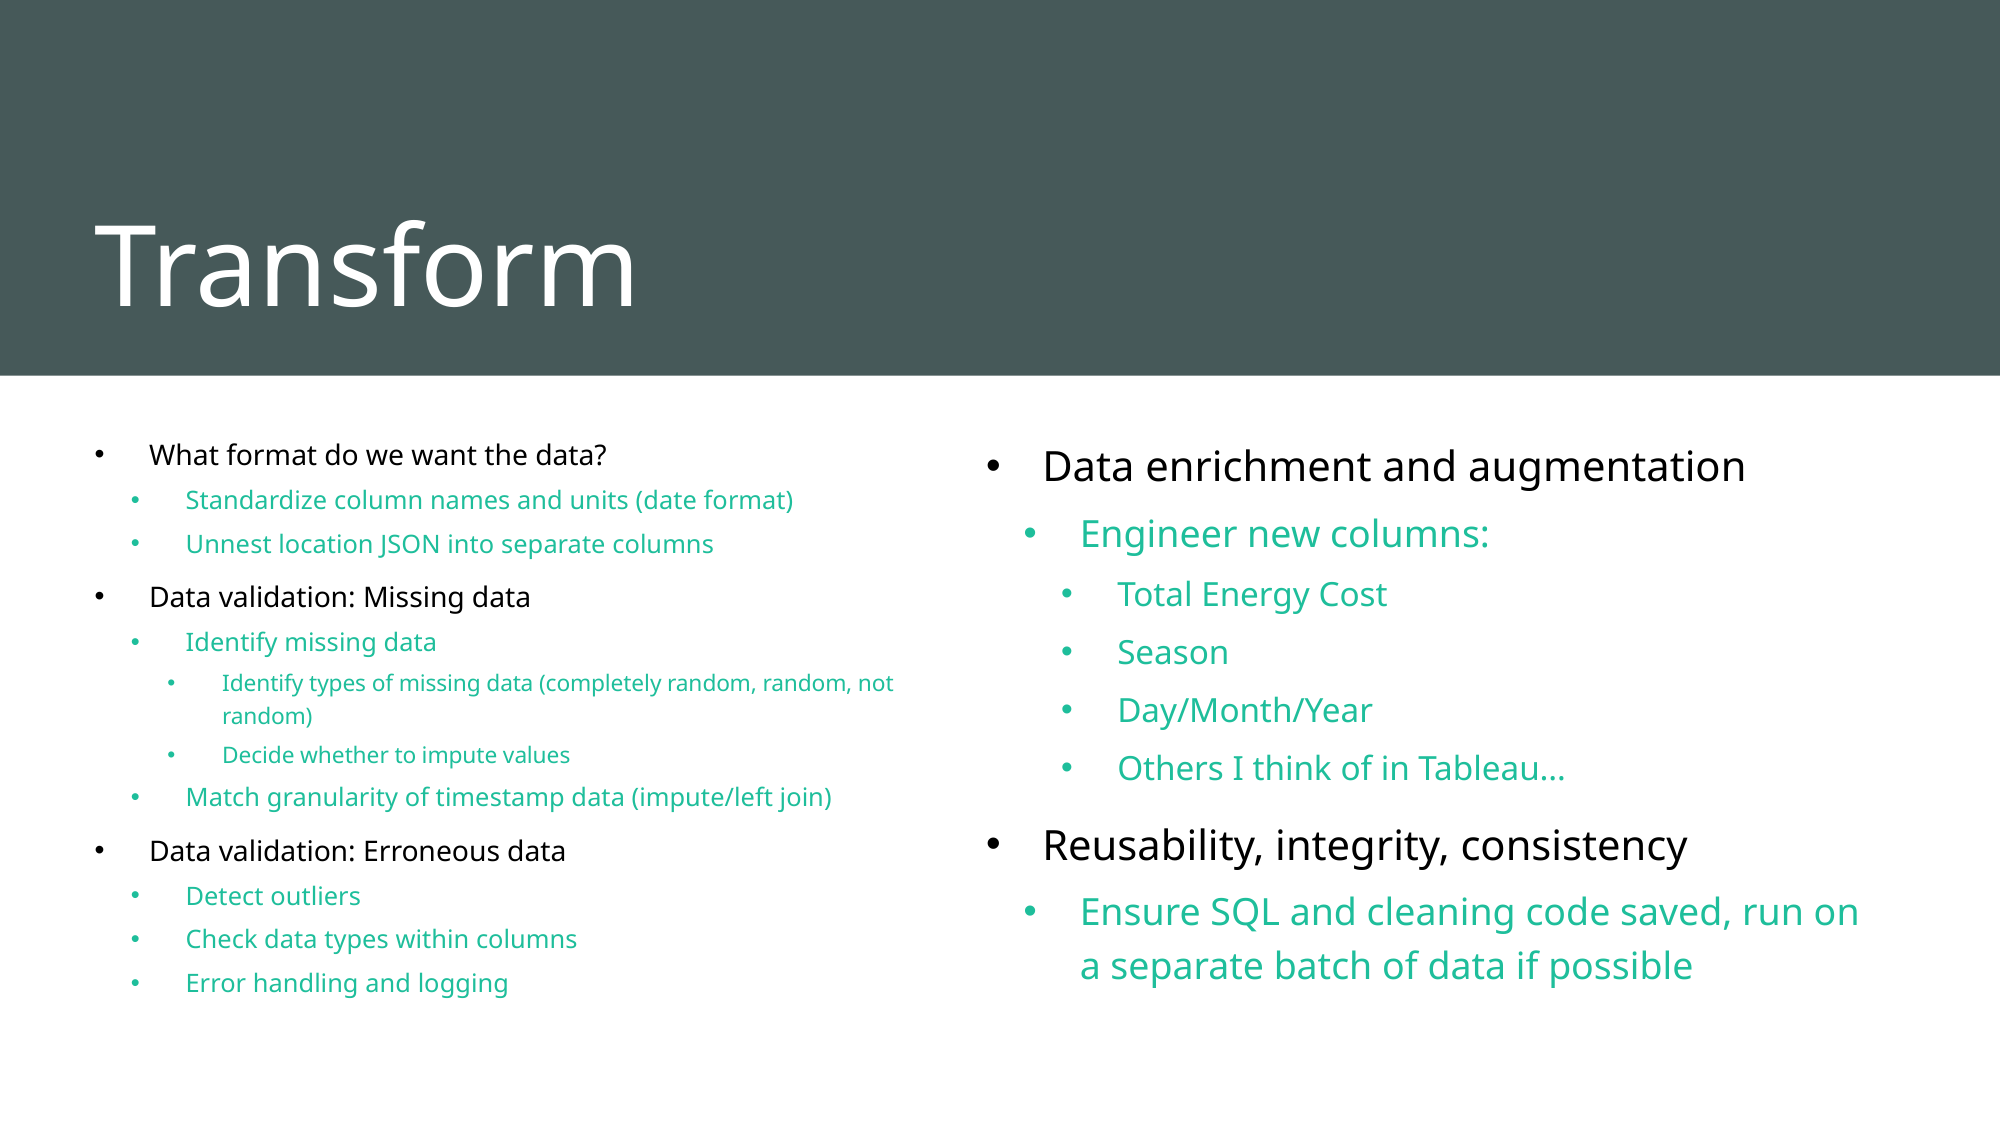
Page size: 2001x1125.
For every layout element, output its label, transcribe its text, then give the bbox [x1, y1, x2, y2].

text_box Data enrichment and augmentation Engineer new columns: Total Energy Cost Season Day/Month/Year Others I think of in Tableau… Reusability, integrity, consistency Ensure SQL and cleaning code saved, run on a separate batch of data if possible [970, 422, 1892, 1014]
title Transform [79, 59, 1863, 337]
list What format do we want the data? Standardize column names and units (date format) Unnest location JSON into separate columns Data validation: Missing data Identify missing data Identify types of missing data (completely random, random, not random) Decide whether to impute values Match granularity of timestamp data (impute/left join) Data validation: Erroneous data Detect outliers Check data types within columns Error handling and logging [79, 422, 970, 1014]
